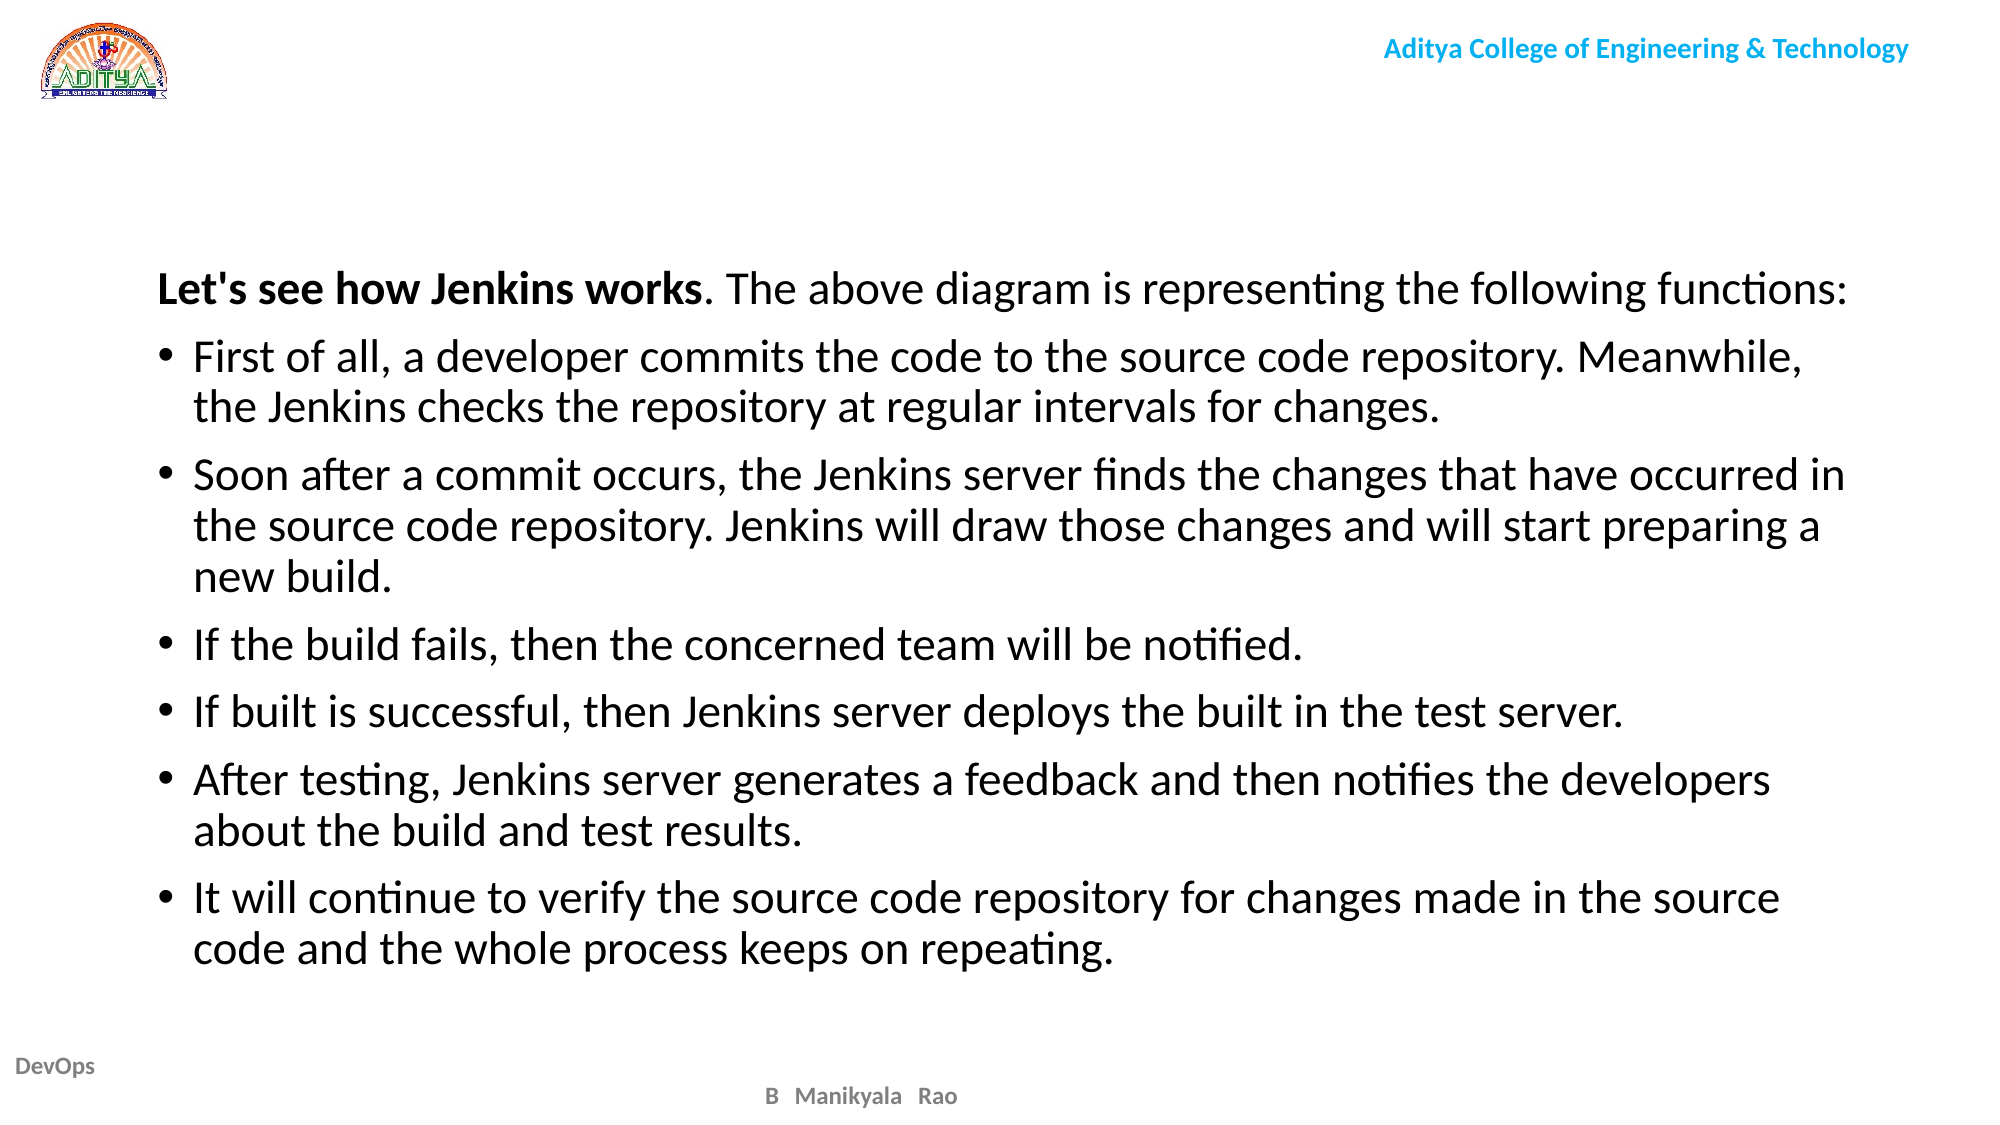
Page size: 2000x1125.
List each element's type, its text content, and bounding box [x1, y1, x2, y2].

picture [39, 22, 168, 99]
list Let's see how Jenkins works. The above diagram is representing the following functions: First of all, a developer commits the code to the source code repository. Meanwhile, the Jenkins checks the repository at regular intervals for changes. Soon after a commit occurs, the Jenkins server finds the changes that have occurred in the source code repository. Jenkins will draw those changes and will start preparing a new build. If the build fails, then the concerned team will be notified. If built is successful, then Jenkins server deploys the built in the test server. After testing, Jenkins server generates a feedback and then notifies the developers about the build and test results. It will continue to verify the source code repository for changes made in the source code and the whole process keeps on repeating. [142, 256, 1867, 1000]
